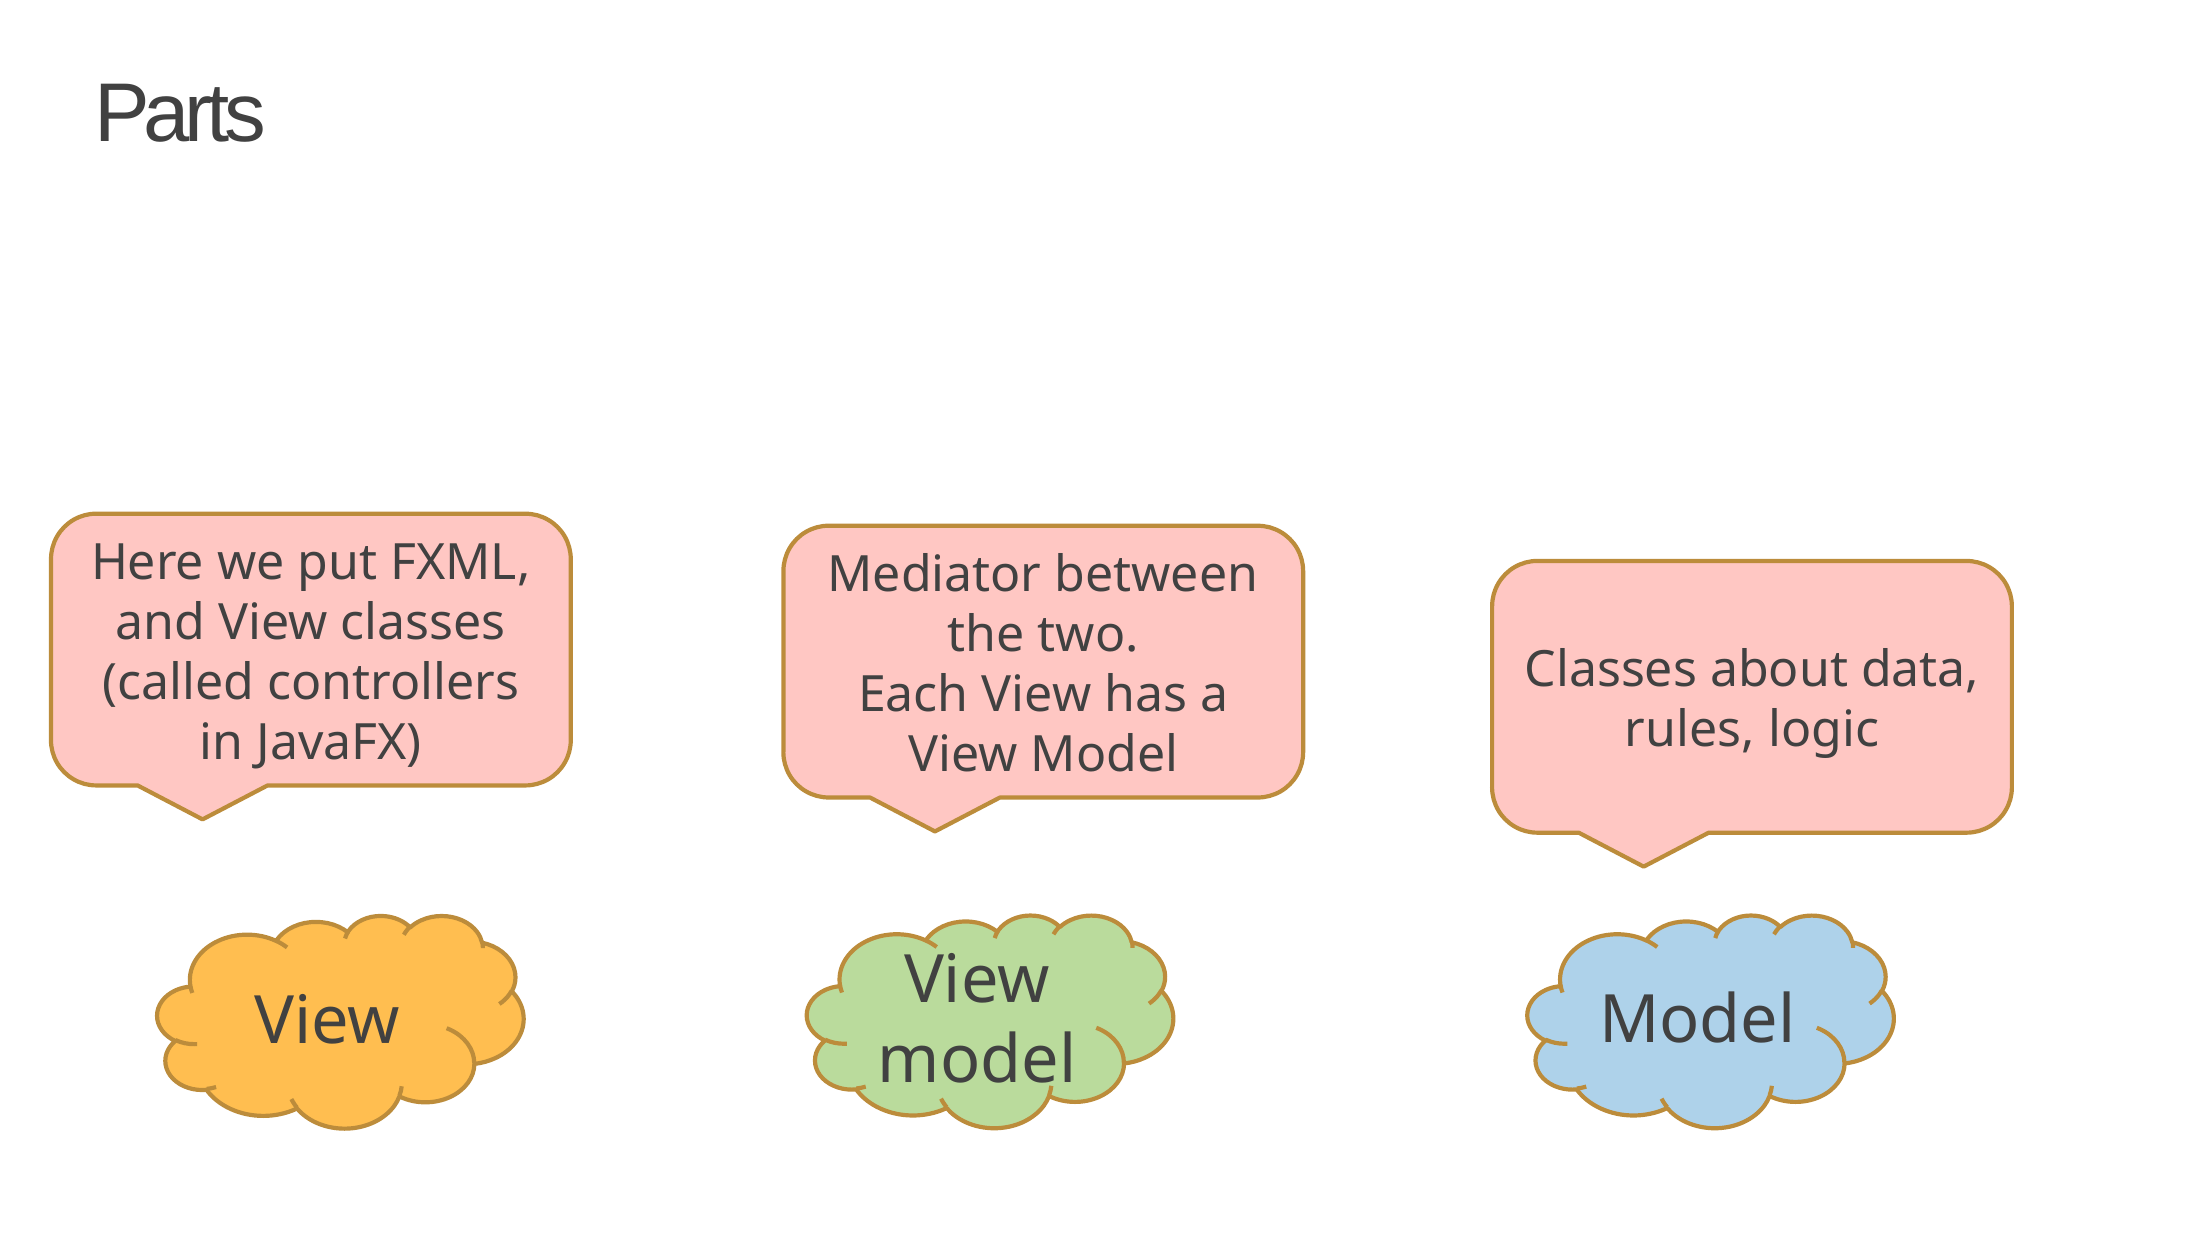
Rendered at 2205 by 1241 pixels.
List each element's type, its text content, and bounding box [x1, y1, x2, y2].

text_box Mediator between the two. Each View has a View Model [781, 523, 1306, 834]
text_box Here we put FXML, and View classes (called controllers in JavaFX) [48, 511, 573, 822]
text_box View [154, 913, 526, 1131]
text_box Classes about data, rules, logic [1489, 558, 2014, 869]
title Parts [94, 64, 2205, 219]
text_box View model [804, 913, 1176, 1131]
text_box Model [1525, 913, 1896, 1131]
